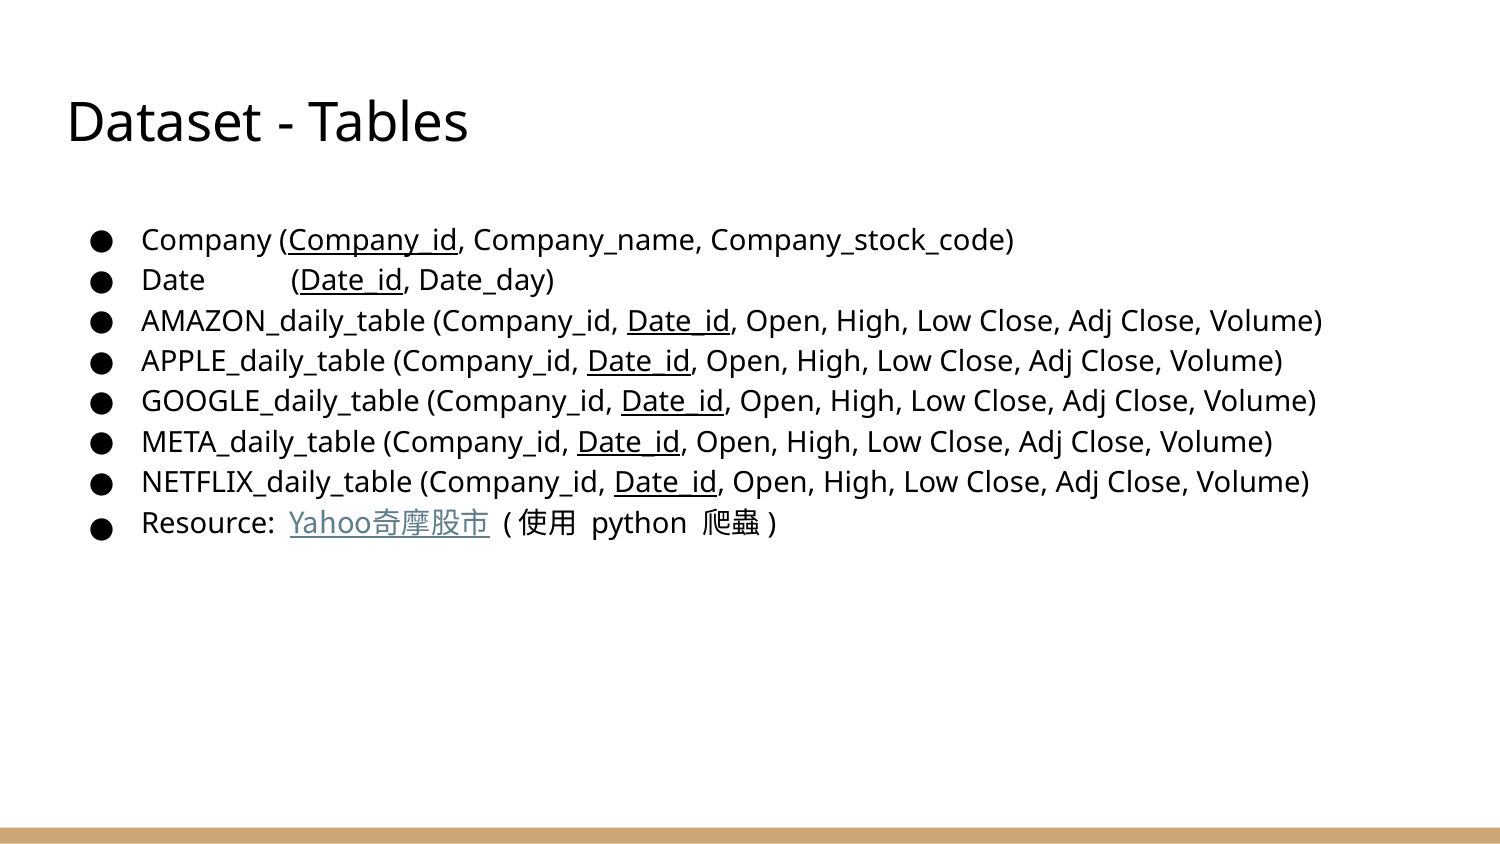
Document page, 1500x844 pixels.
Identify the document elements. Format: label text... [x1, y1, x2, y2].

list Company (Company_id, Company_name, Company_stock_code) Date (Date_id, Date_day) AMAZON_daily_table (Company_id, Date_id, Open, High, Low Close, Adj Close, Volume) APPLE_daily_table (Company_id, Date_id, Open, High, Low Close, Adj Close, Volume) GOOGLE_daily_table (Company_id, Date_id, Open, High, Low Close, Adj Close, Volume) META_daily_table (Company_id, Date_id, Open, High, Low Close, Adj Close, Volume) NETFLIX_daily_table (Company_id, Date_id, Open, High, Low Close, Adj Close, Volume) Resource: Yahoo奇摩股市 (使用 python 爬蟲) [51, 200, 1449, 752]
title Dataset - Tables [51, 72, 610, 167]
